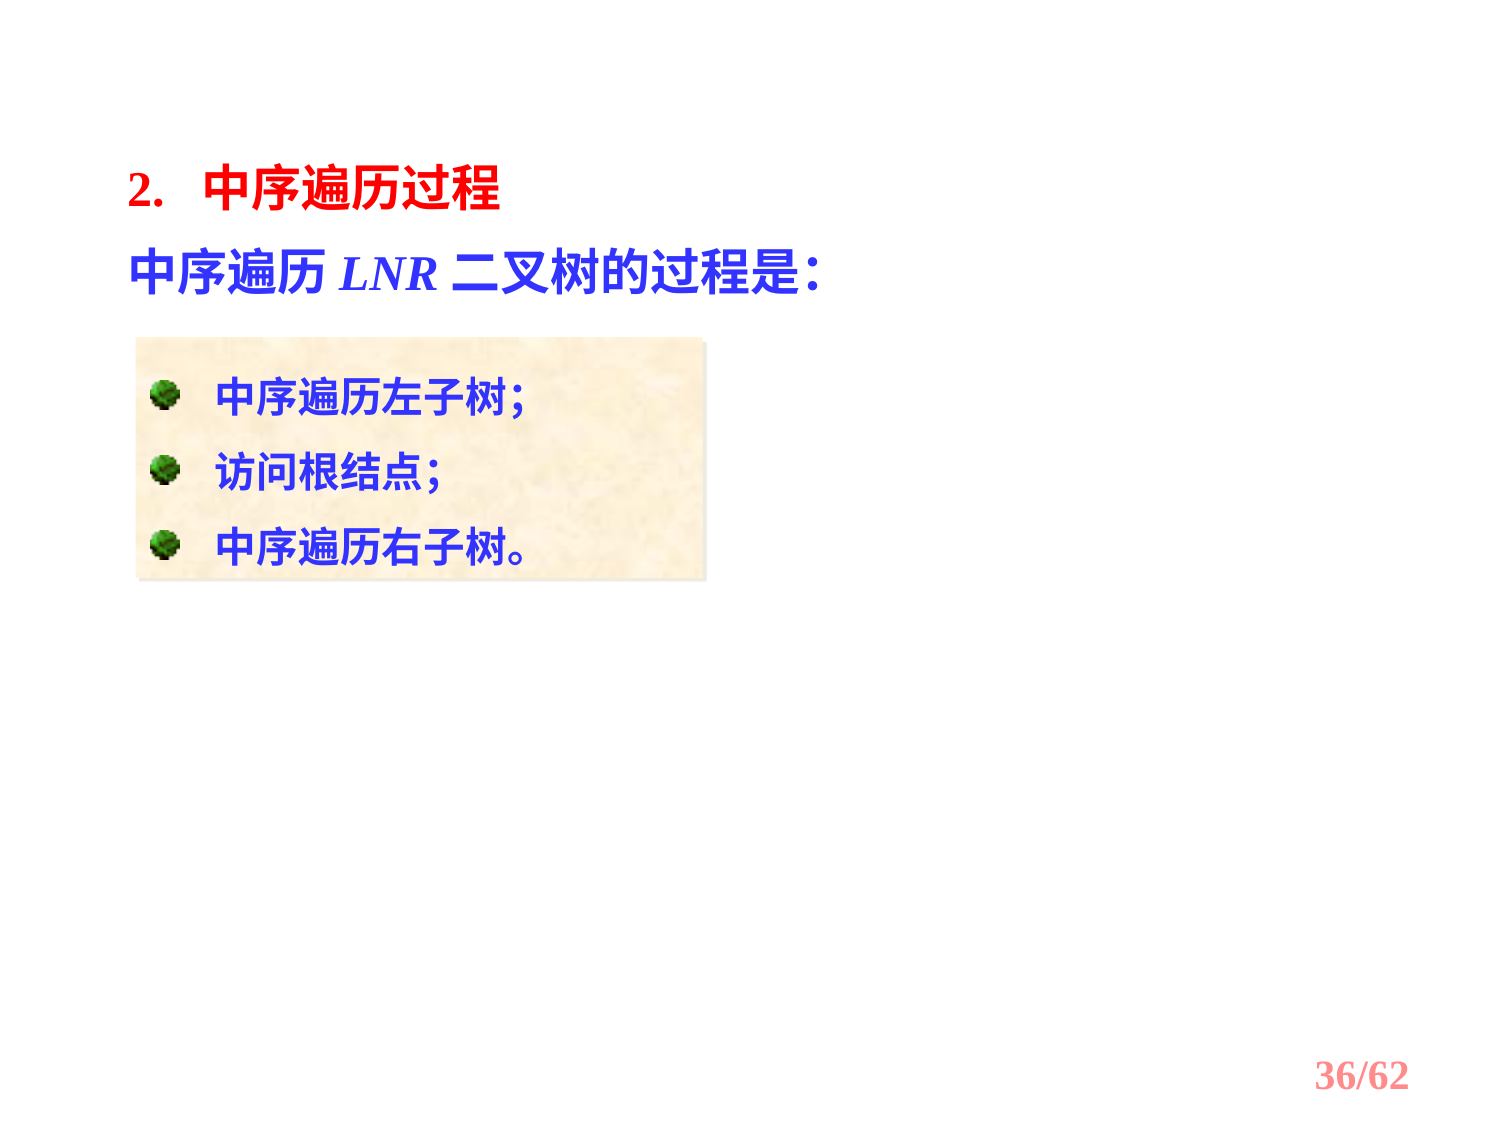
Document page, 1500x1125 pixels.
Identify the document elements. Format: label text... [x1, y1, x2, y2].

picture [150, 530, 180, 560]
text_box 2. 中序遍历过程 中序遍历LNR二叉树的过程是： [112, 125, 1235, 309]
text_box 中序遍历左子树； 访问根结点； 中序遍历右子树。 [135, 337, 703, 578]
picture [150, 380, 180, 410]
picture [150, 455, 180, 485]
slide_number /62 [1074, 1042, 1425, 1103]
